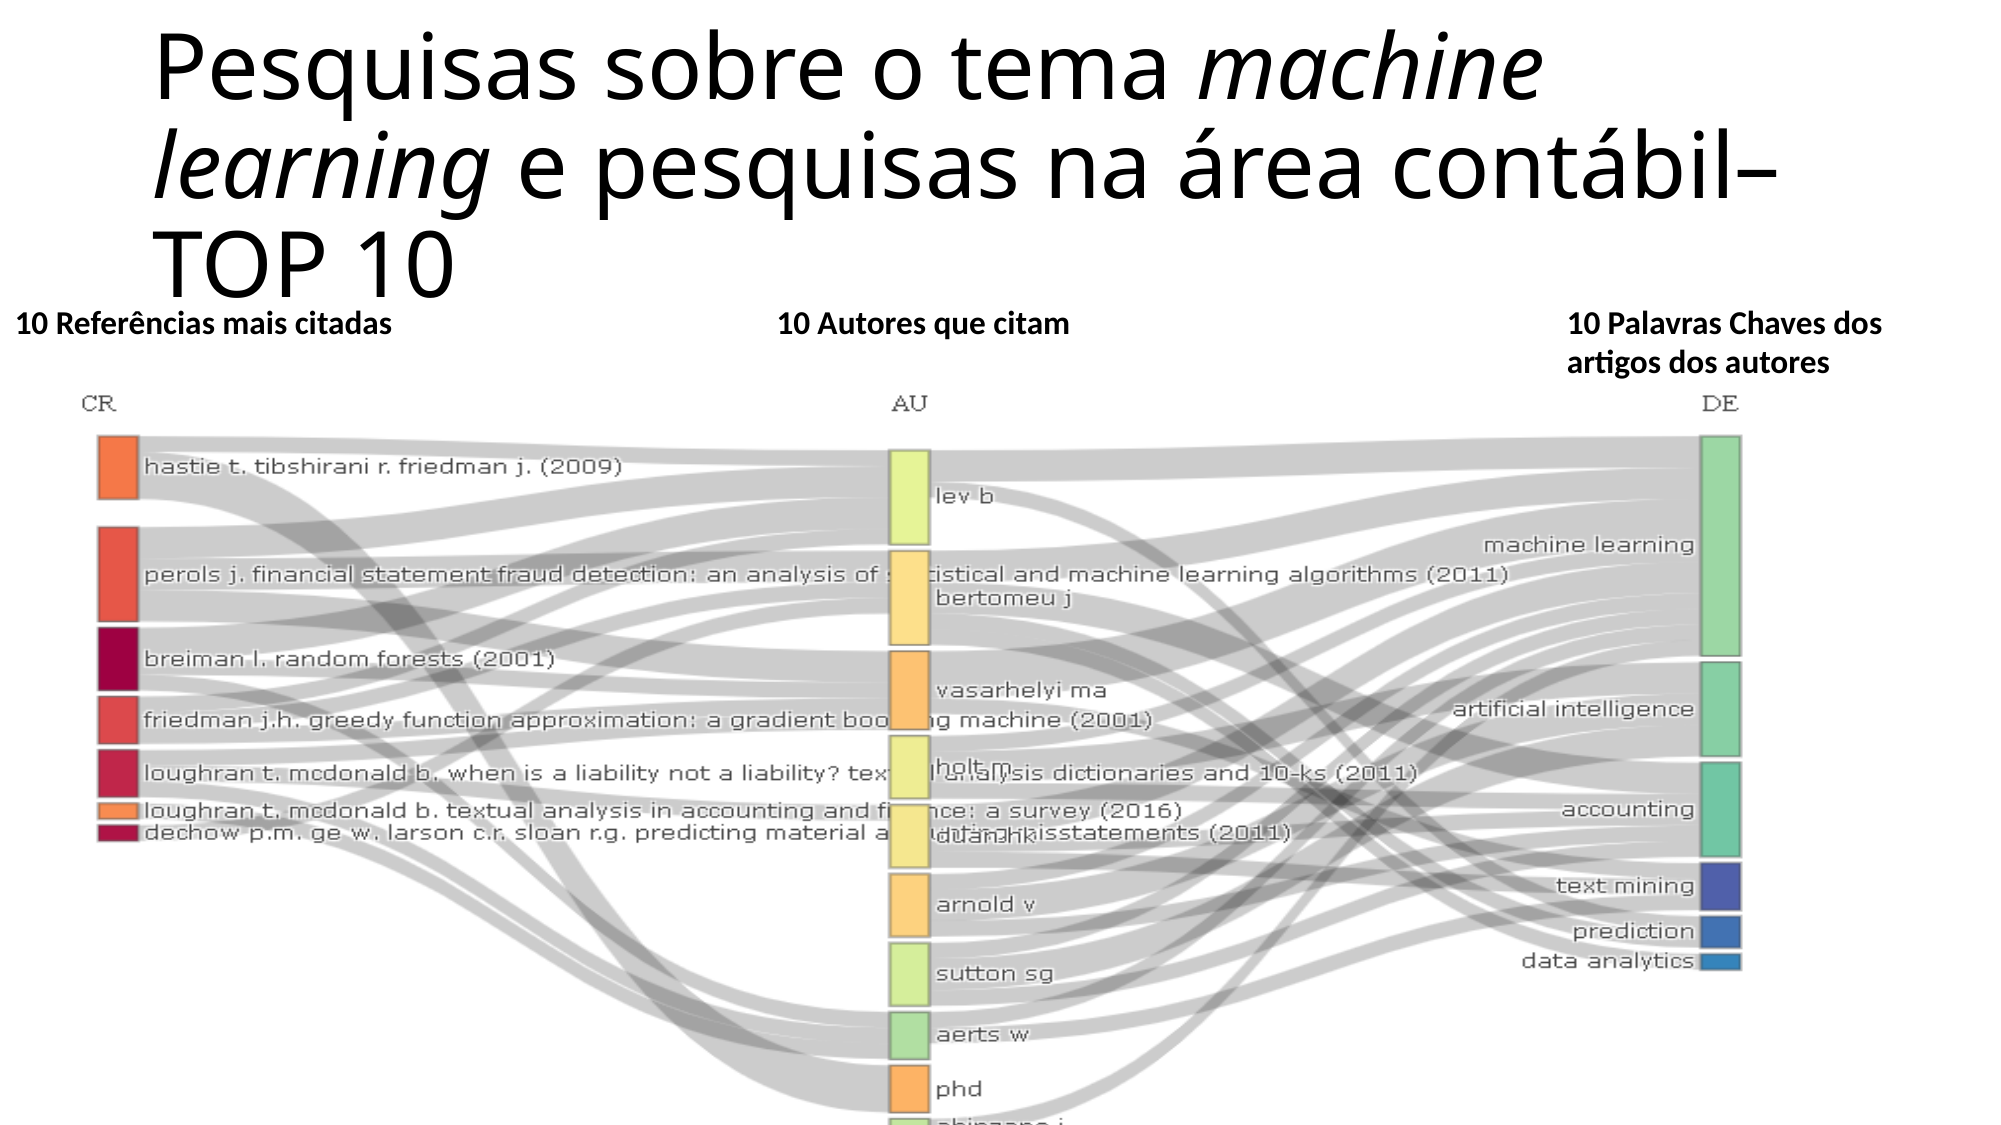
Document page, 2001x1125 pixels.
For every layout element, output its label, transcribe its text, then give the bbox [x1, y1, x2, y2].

picture [0, 280, 2000, 1125]
title Pesquisas sobre o tema machine learning e pesquisas na área contábil– TOP 10 [137, 59, 1863, 278]
